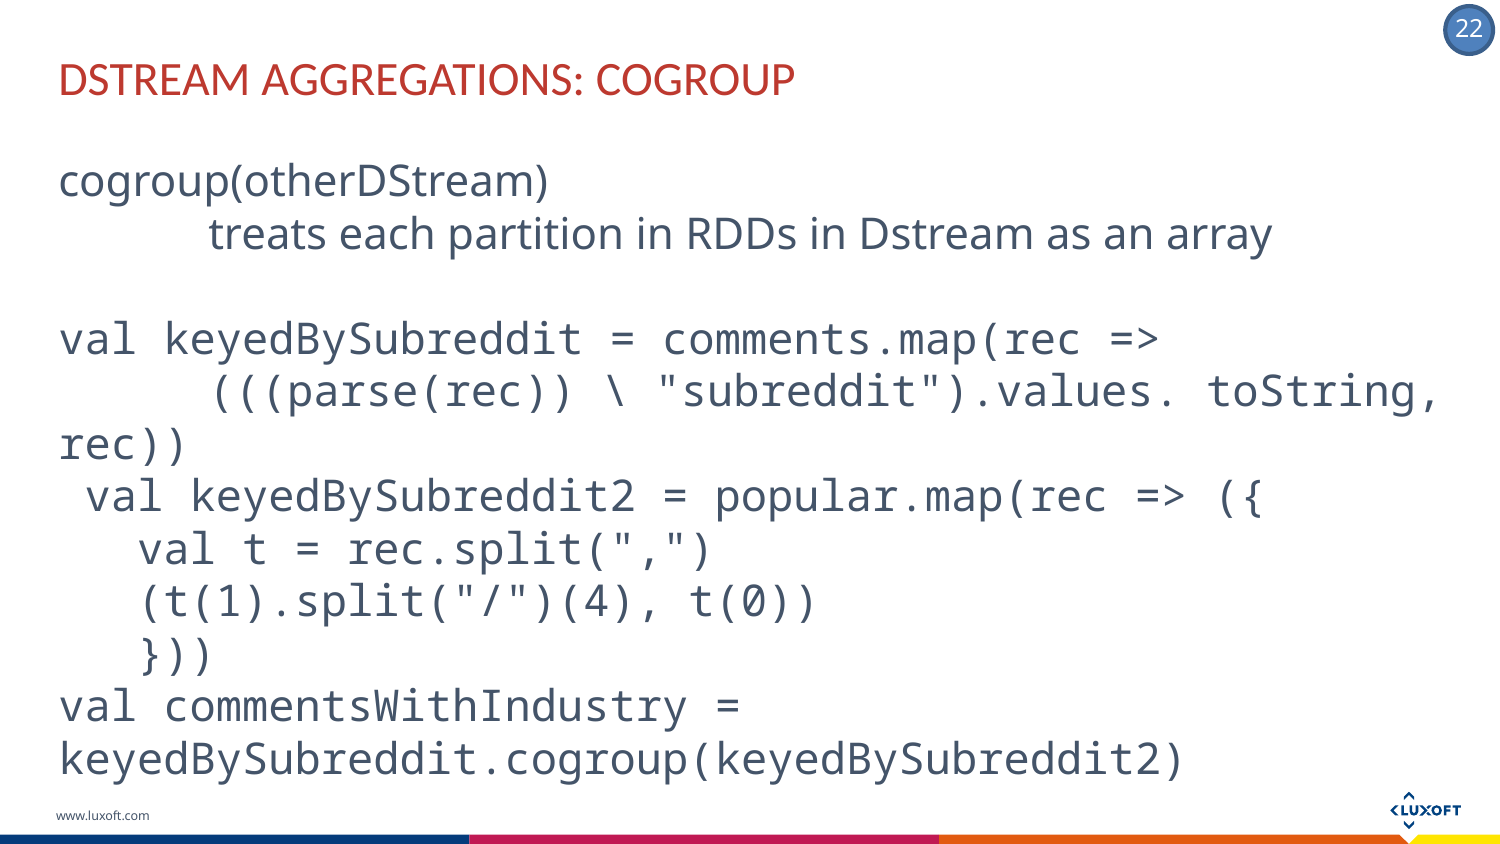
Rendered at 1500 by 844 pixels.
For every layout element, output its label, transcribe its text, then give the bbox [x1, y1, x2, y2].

text_box cogroup(otherDStream) treats each partition in RDDs in Dstream as an array val keyedBySubreddit = comments.map(rec => (((parse(rec)) \ "subreddit").values. toString, rec)) val keyedBySubreddit2 = popular.map(rec => ({ val t = rec.split(",") (t(1).split("/")(4), t(0)) })) val commentsWithIndustry = keyedBySubreddit.cogroup(keyedBySubreddit2) [47, 147, 1457, 764]
text_box DSTREAM AGGREgATIONS: COGROUP [47, 44, 1457, 107]
